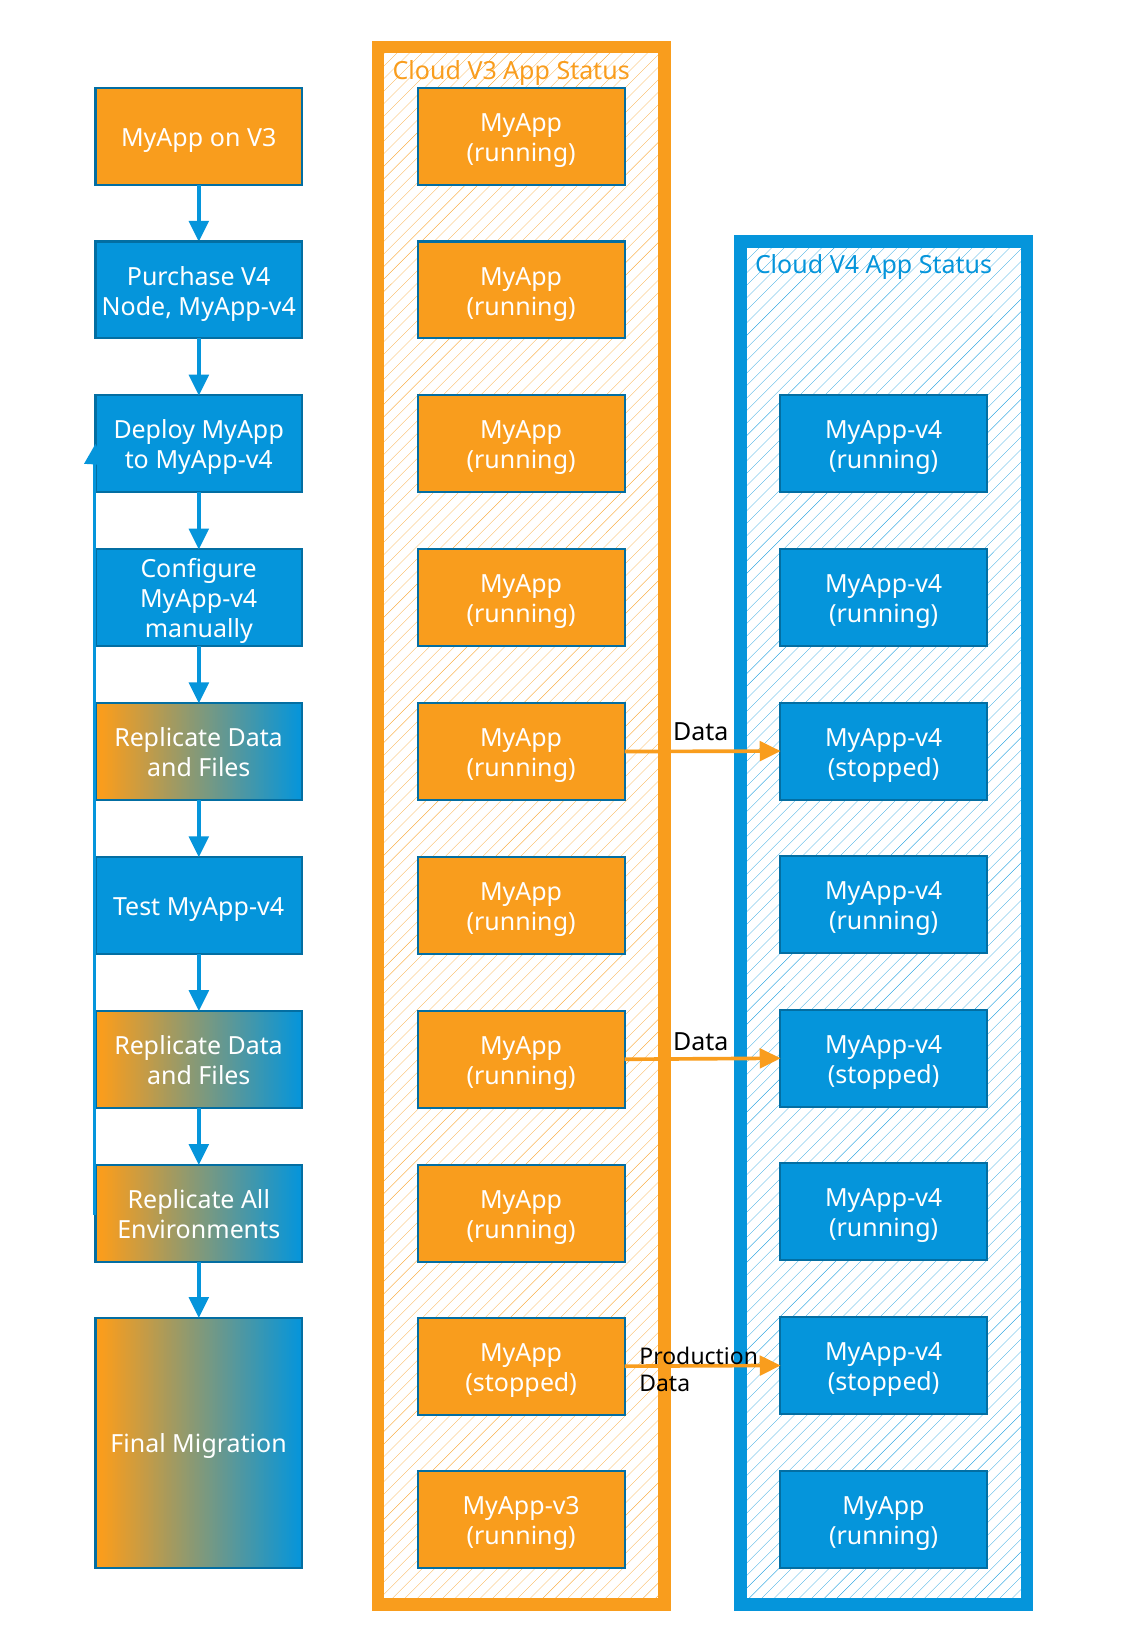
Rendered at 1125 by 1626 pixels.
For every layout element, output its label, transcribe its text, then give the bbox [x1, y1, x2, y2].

text_box MyApp-v4 (stopped) [779, 702, 988, 801]
text_box Production Data [624, 1333, 781, 1365]
text_box MyApp (running) [417, 702, 626, 801]
text_box MyApp-v4 (running) [779, 855, 988, 954]
text_box Cloud V3 App Status [377, 46, 666, 1606]
text_box Cloud V4 App Status [739, 241, 1028, 1606]
text_box MyApp-v4 (running) [779, 1162, 988, 1261]
text_box MyApp-v4 (stopped) [779, 1009, 988, 1108]
text_box MyApp-v4 (stopped) [779, 1316, 988, 1415]
text_box MyApp (running) [417, 1010, 626, 1109]
text_box Data [658, 707, 768, 751]
text_box Production Data [624, 1367, 781, 1404]
text_box Replicate Data and Files [98, 1010, 303, 1109]
text_box MyApp (running) [417, 394, 626, 493]
text_box MyApp (stopped) [417, 1317, 626, 1416]
text_box MyApp (running) [779, 1470, 988, 1569]
text_box Data [658, 1060, 768, 1064]
text_box Final Migration [94, 1317, 303, 1569]
text_box Replicate Data and Files [98, 702, 303, 801]
text_box Deploy MyApp to MyApp-v4 [94, 394, 303, 493]
text_box MyApp (running) [417, 548, 626, 647]
text_box MyApp-v4 (running) [779, 394, 988, 493]
text_box MyApp (running) [417, 87, 626, 186]
text_box MyApp (running) [417, 1164, 626, 1263]
text_box MyApp-v4 (running) [779, 548, 988, 647]
text_box MyApp (running) [417, 240, 626, 339]
text_box MyApp (running) [417, 856, 626, 955]
text_box Configure MyApp-v4 manually [98, 548, 303, 647]
text_box MyApp on V3 [94, 87, 303, 186]
text_box Data [658, 1018, 768, 1058]
text_box Replicate All Environments [94, 1164, 303, 1263]
text_box Test MyApp-v4 [98, 856, 303, 955]
text_box MyApp-v3 (running) [417, 1470, 626, 1569]
text_box Purchase V4 Node, MyApp-v4 [94, 240, 303, 339]
